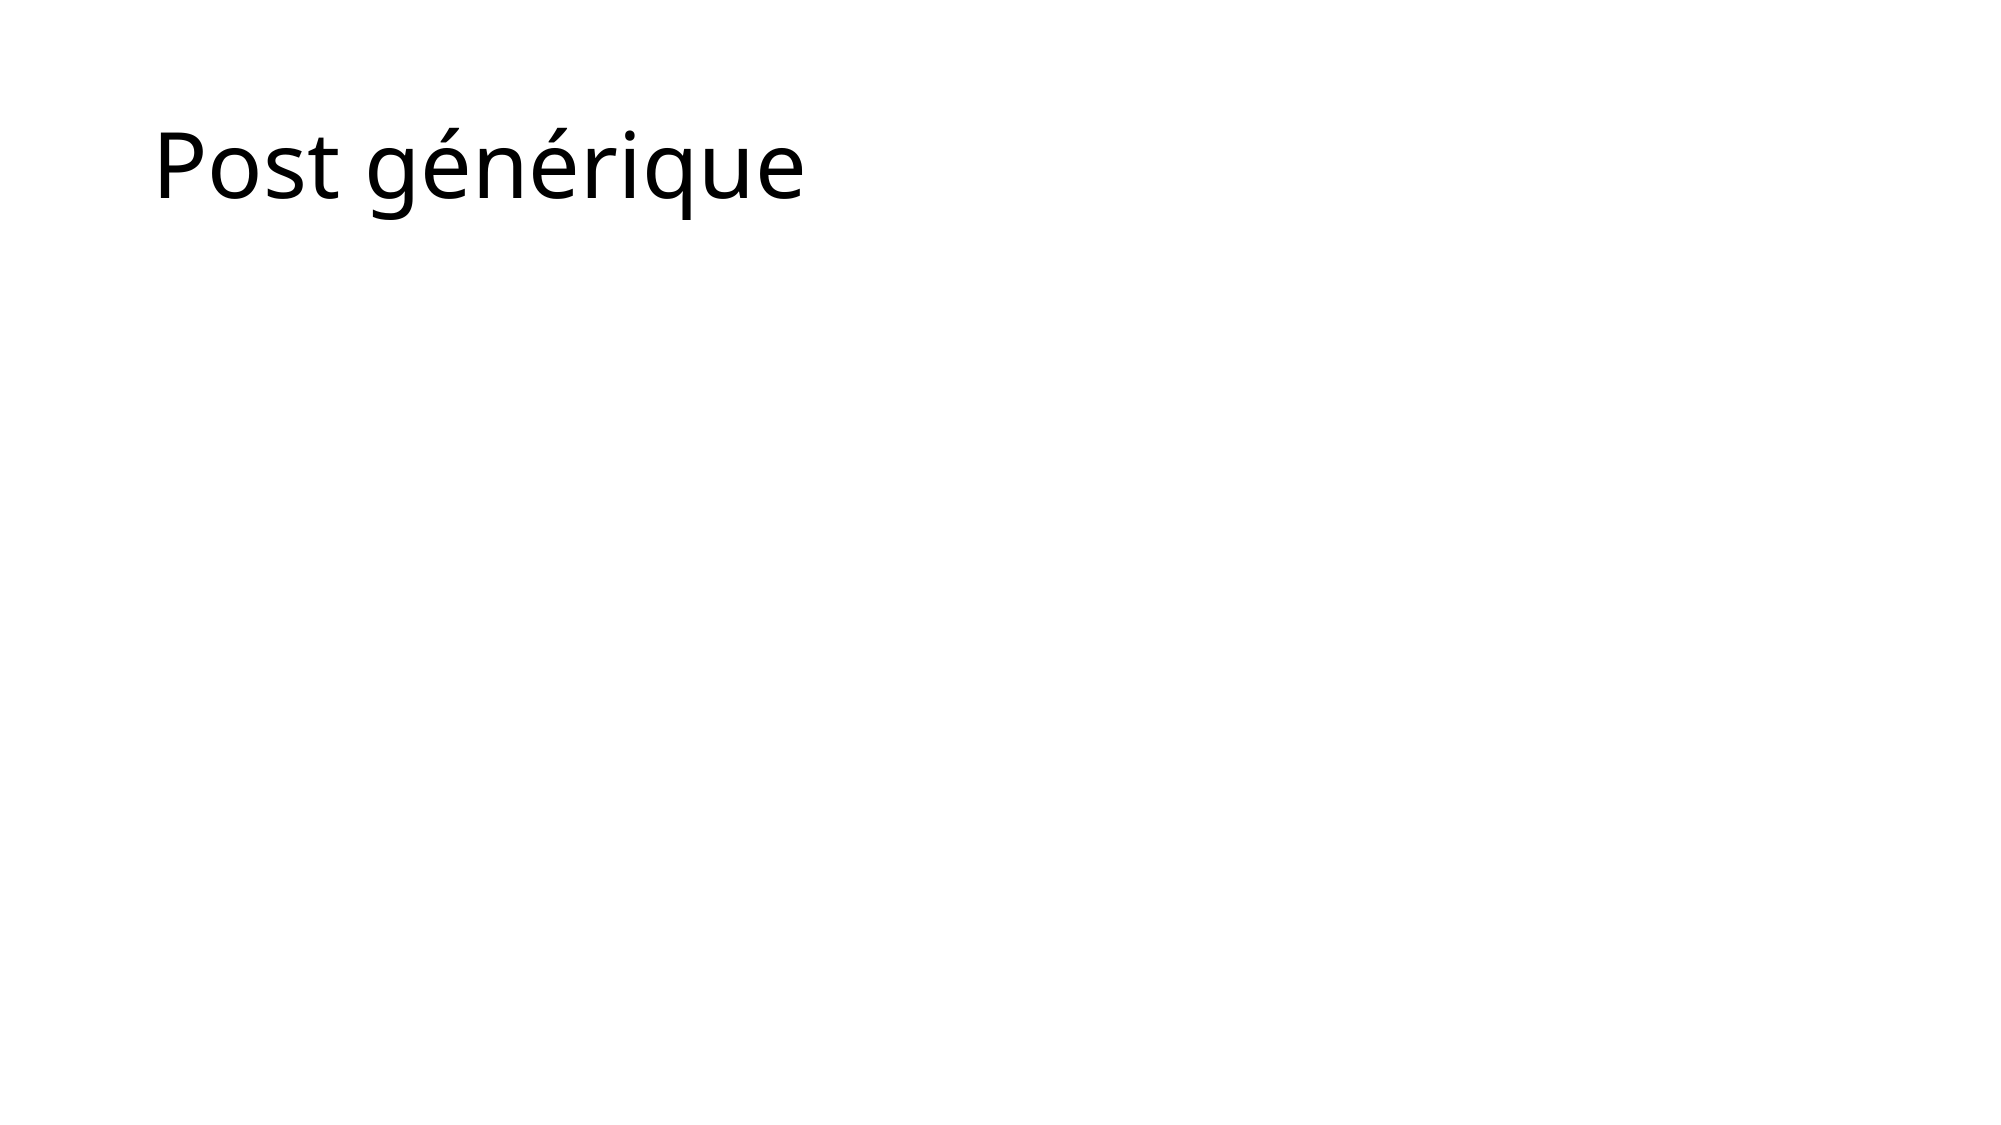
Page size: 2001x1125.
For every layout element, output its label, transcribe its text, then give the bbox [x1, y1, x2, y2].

title Post générique [137, 59, 1863, 278]
